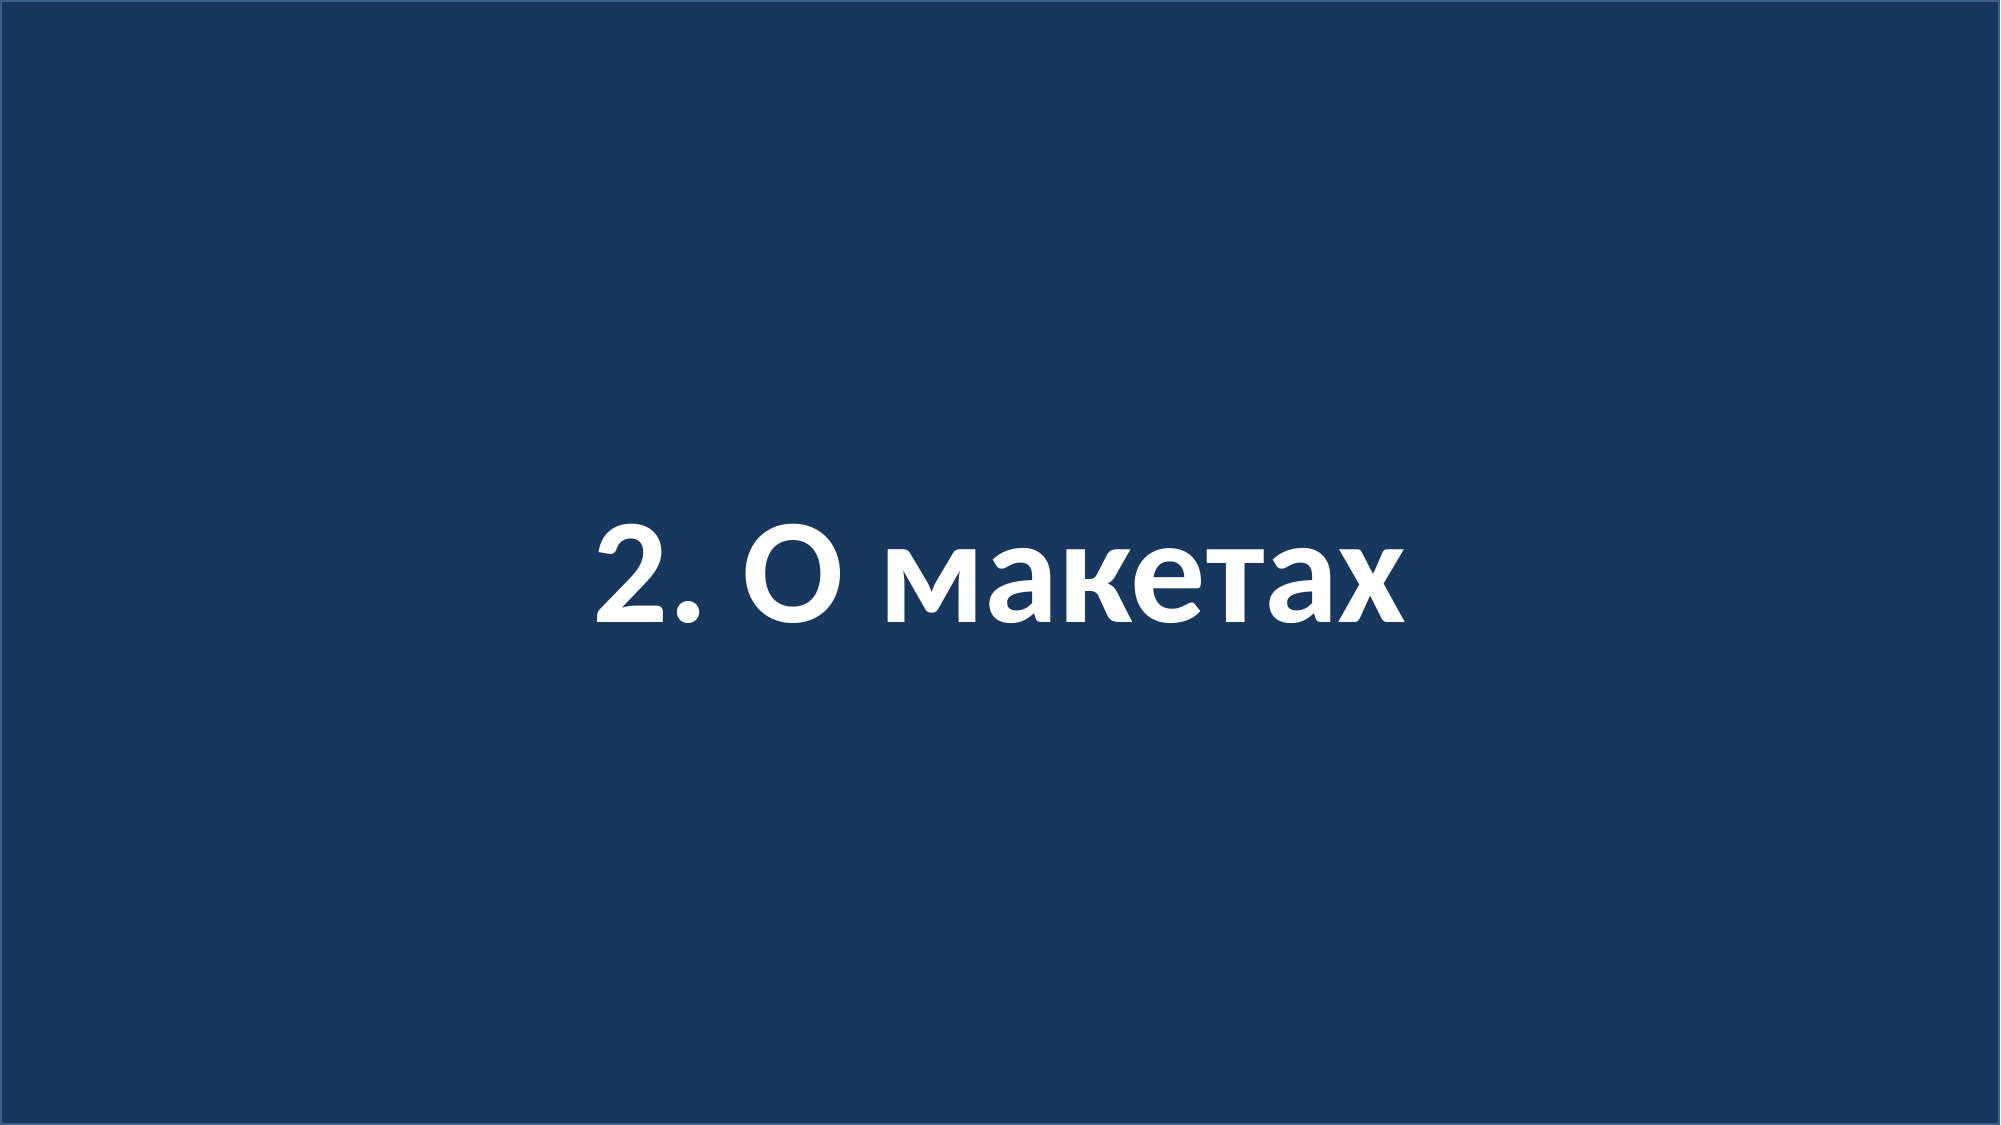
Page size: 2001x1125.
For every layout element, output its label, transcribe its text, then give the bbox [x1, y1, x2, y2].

text_box 2. О макетах [0, 0, 2000, 1125]
